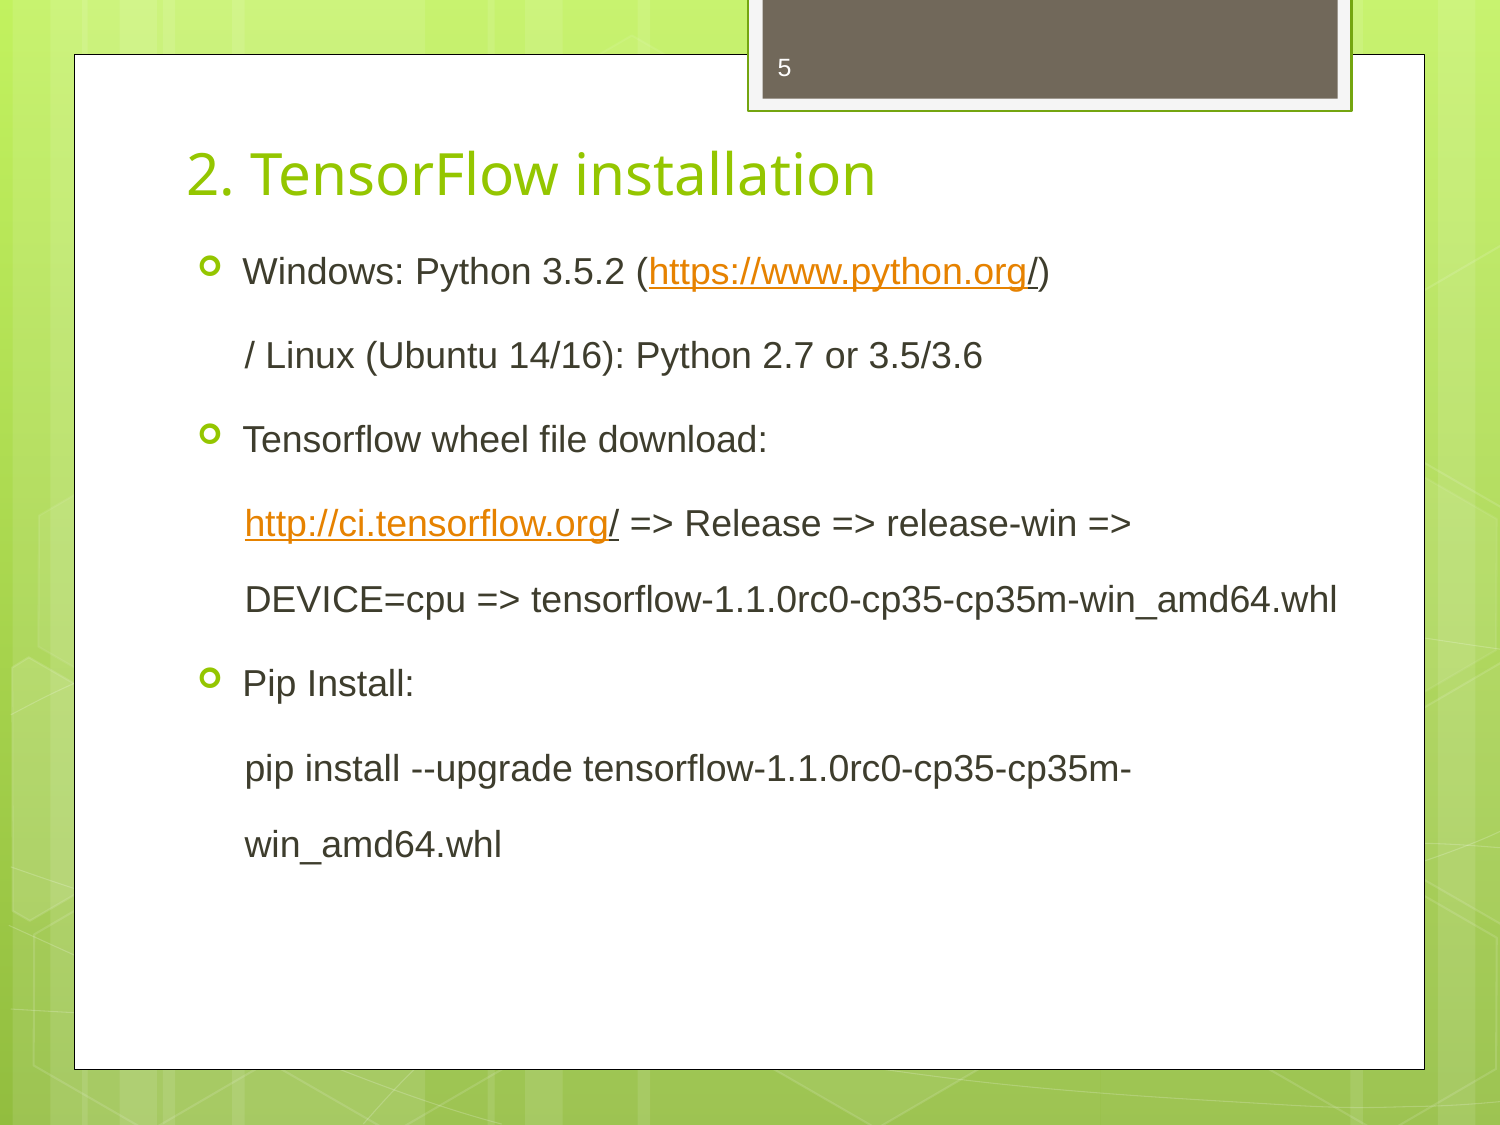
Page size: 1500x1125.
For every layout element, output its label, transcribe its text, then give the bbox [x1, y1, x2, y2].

list Windows: Python 3.5.2 (https://www.python.org/) / Linux (Ubuntu 14/16): Python 2.7 or 3.5/3.6 Tensorflow wheel file download: http://ci.tensorflow.org/ => Release => release-win => DEVICE=cpu => tensorflow-1.1.0rc0-cp35-cp35m-win_amd64.whl Pip Install: pip install --upgrade tensorflow-1.1.0rc0-cp35-cp35m-win_amd64.whl [171, 208, 1377, 953]
slide_number 5 [762, 36, 982, 97]
title 2. TensorFlow installation [171, 125, 1324, 208]
